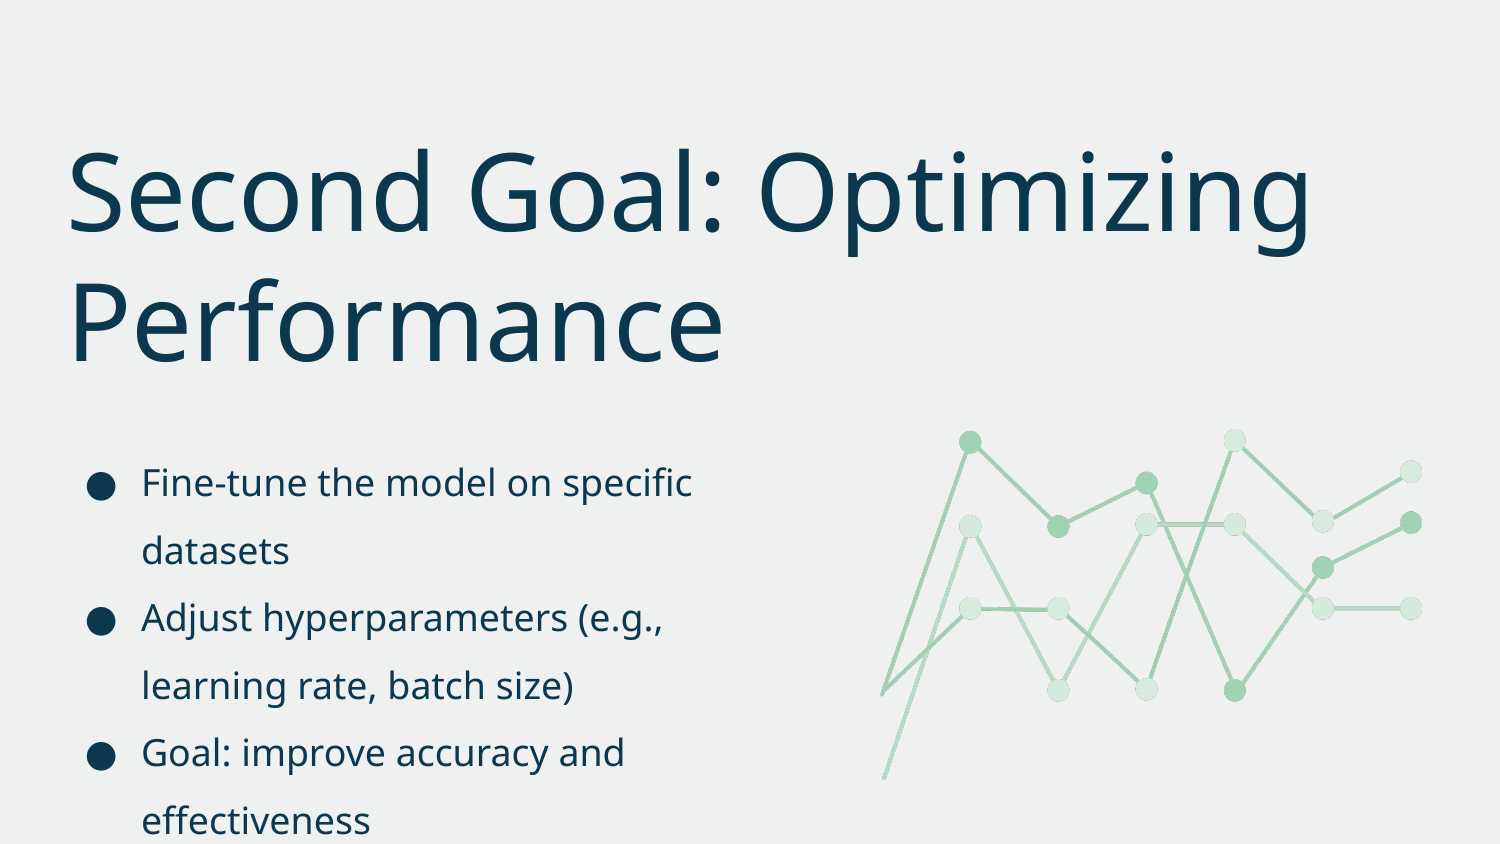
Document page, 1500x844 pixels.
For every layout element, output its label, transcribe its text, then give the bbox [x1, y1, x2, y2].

list Fine-tune the model on specific datasets Adjust hyperparameters (e.g., learning rate, batch size) Goal: improve accuracy and effectiveness [51, 421, 834, 788]
title Second Goal: Optimizing Performance [51, 169, 1401, 399]
picture [880, 429, 1422, 780]
